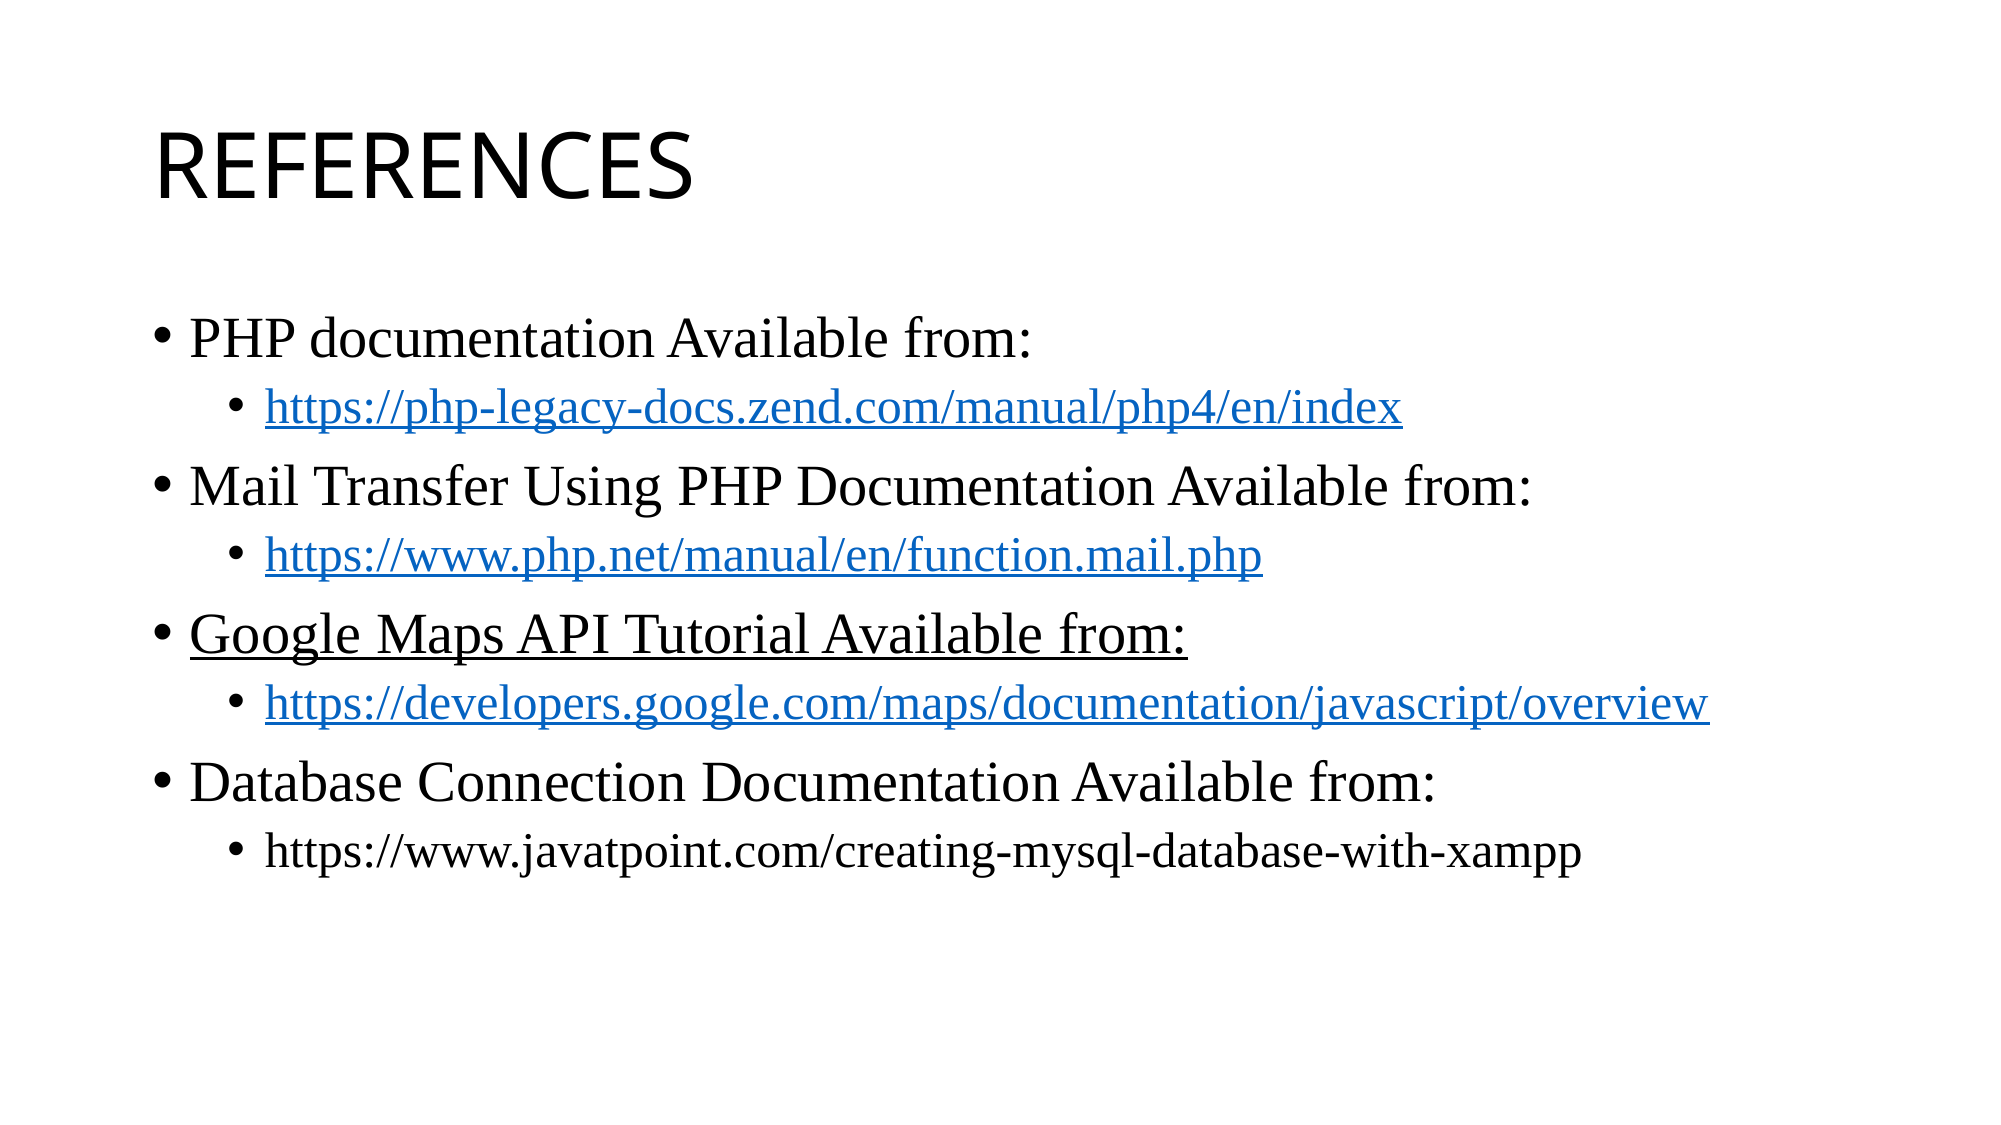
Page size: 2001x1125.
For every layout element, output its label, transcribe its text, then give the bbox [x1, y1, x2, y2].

list PHP documentation Available from: https://php-legacy-docs.zend.com/manual/php4/en/index Mail Transfer Using PHP Documentation Available from: https://www.php.net/manual/en/function.mail.php Google Maps API Tutorial Available from: https://developers.google.com/maps/documentation/javascript/overview Database Connection Documentation Available from: https://www.javatpoint.com/creating-mysql-database-with-xampp [137, 299, 1863, 1014]
title REFERENCES [137, 59, 1863, 278]
